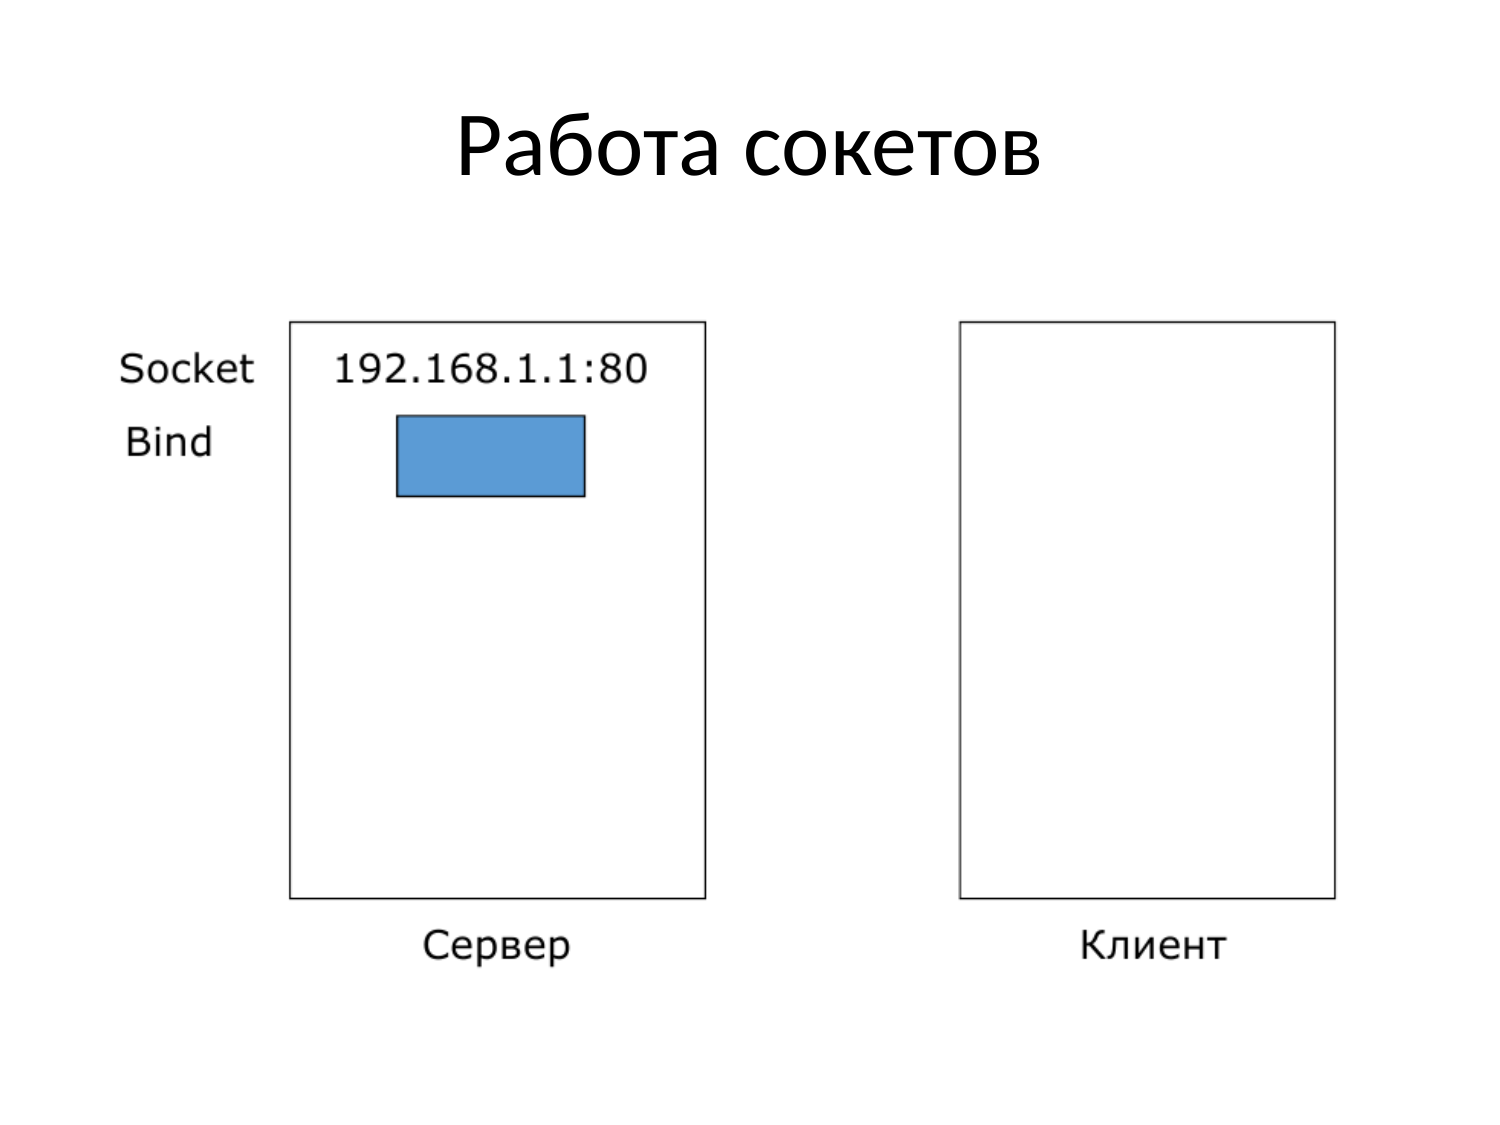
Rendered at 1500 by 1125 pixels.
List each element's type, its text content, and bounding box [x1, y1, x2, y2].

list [102, 262, 1398, 1006]
title Работа сокетов [75, 45, 1425, 233]
